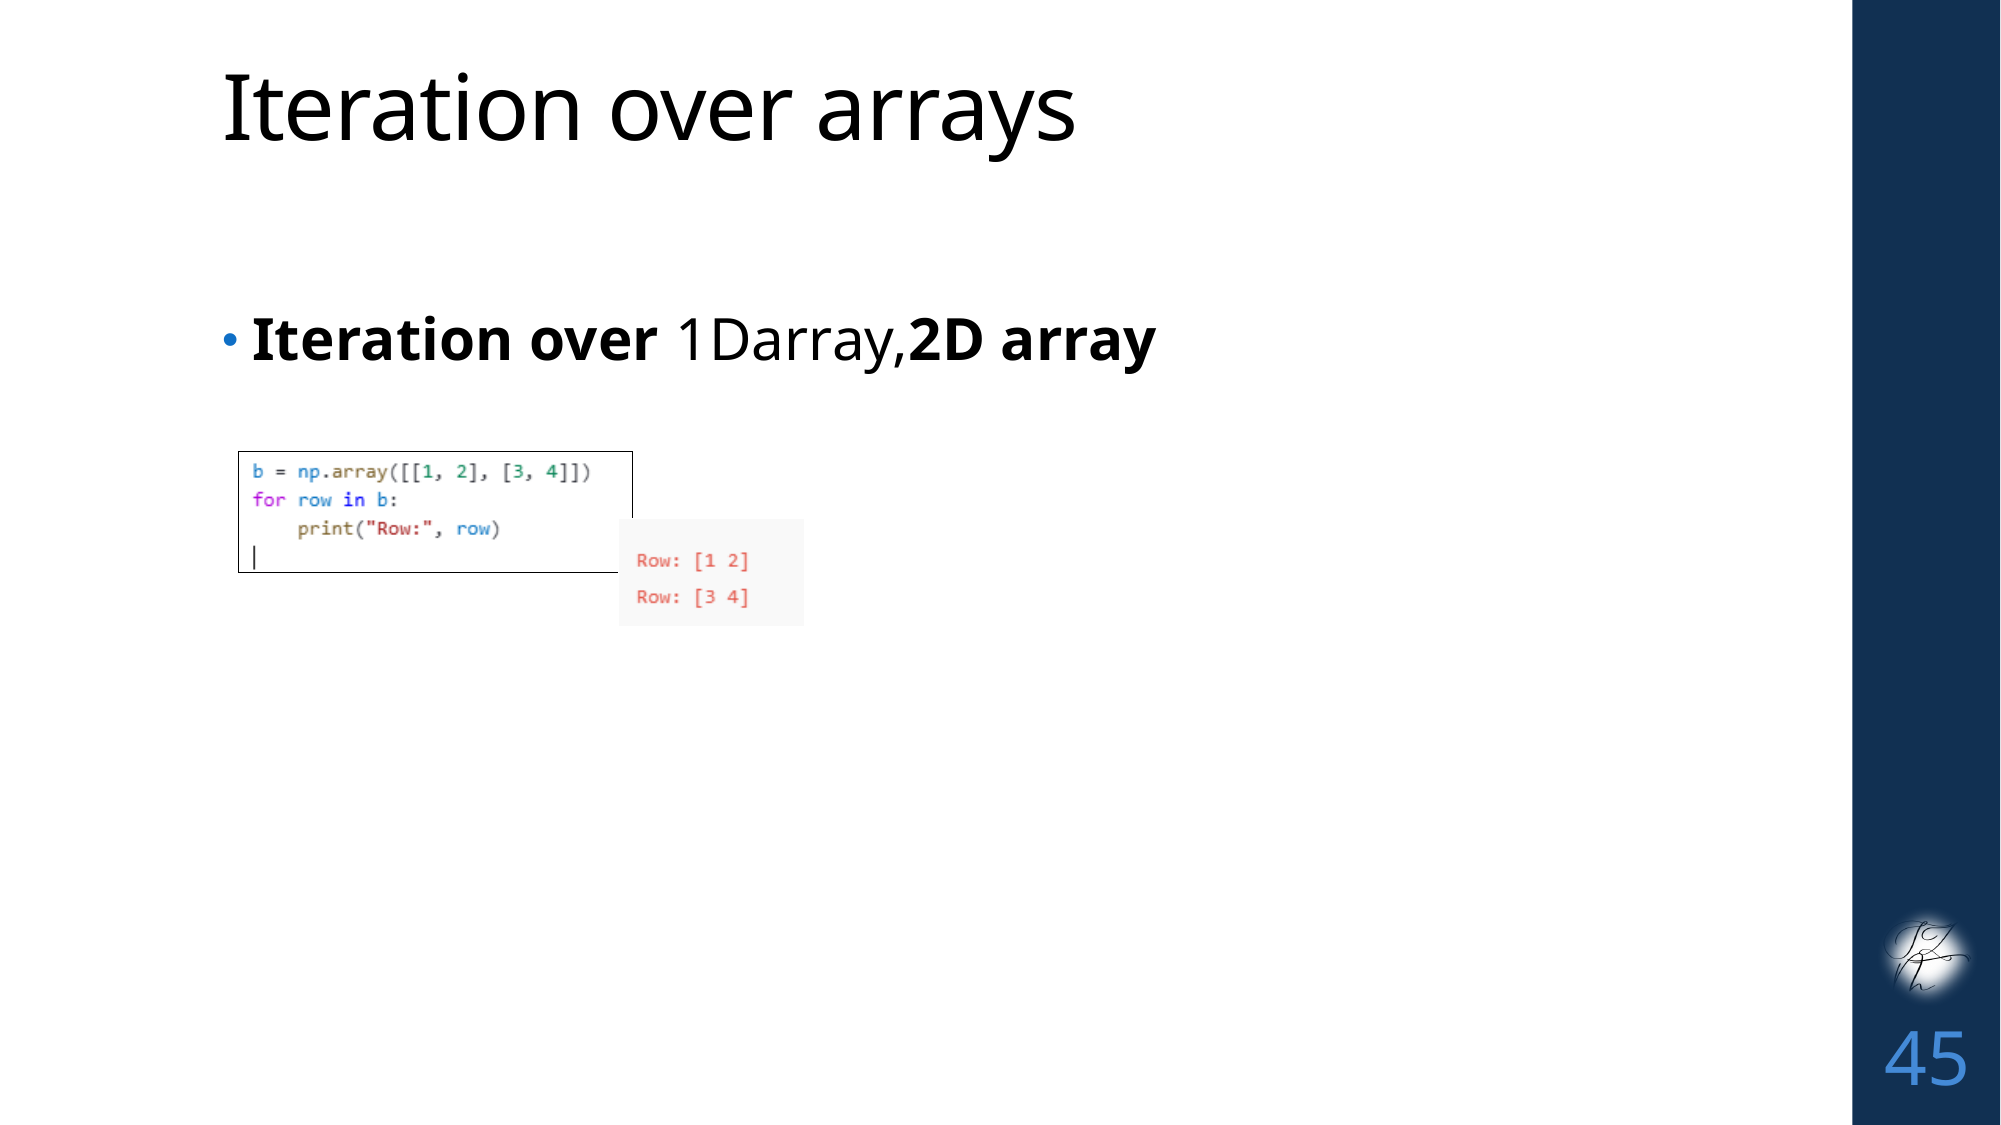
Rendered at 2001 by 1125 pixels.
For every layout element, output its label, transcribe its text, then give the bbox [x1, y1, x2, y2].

picture [238, 451, 805, 627]
picture [1892, 921, 1963, 992]
list Iteration over 1Darray,2D array [206, 299, 1617, 1014]
slide_number 45 [1852, 1012, 2000, 1110]
title Iteration over arrays [206, 60, 1797, 278]
